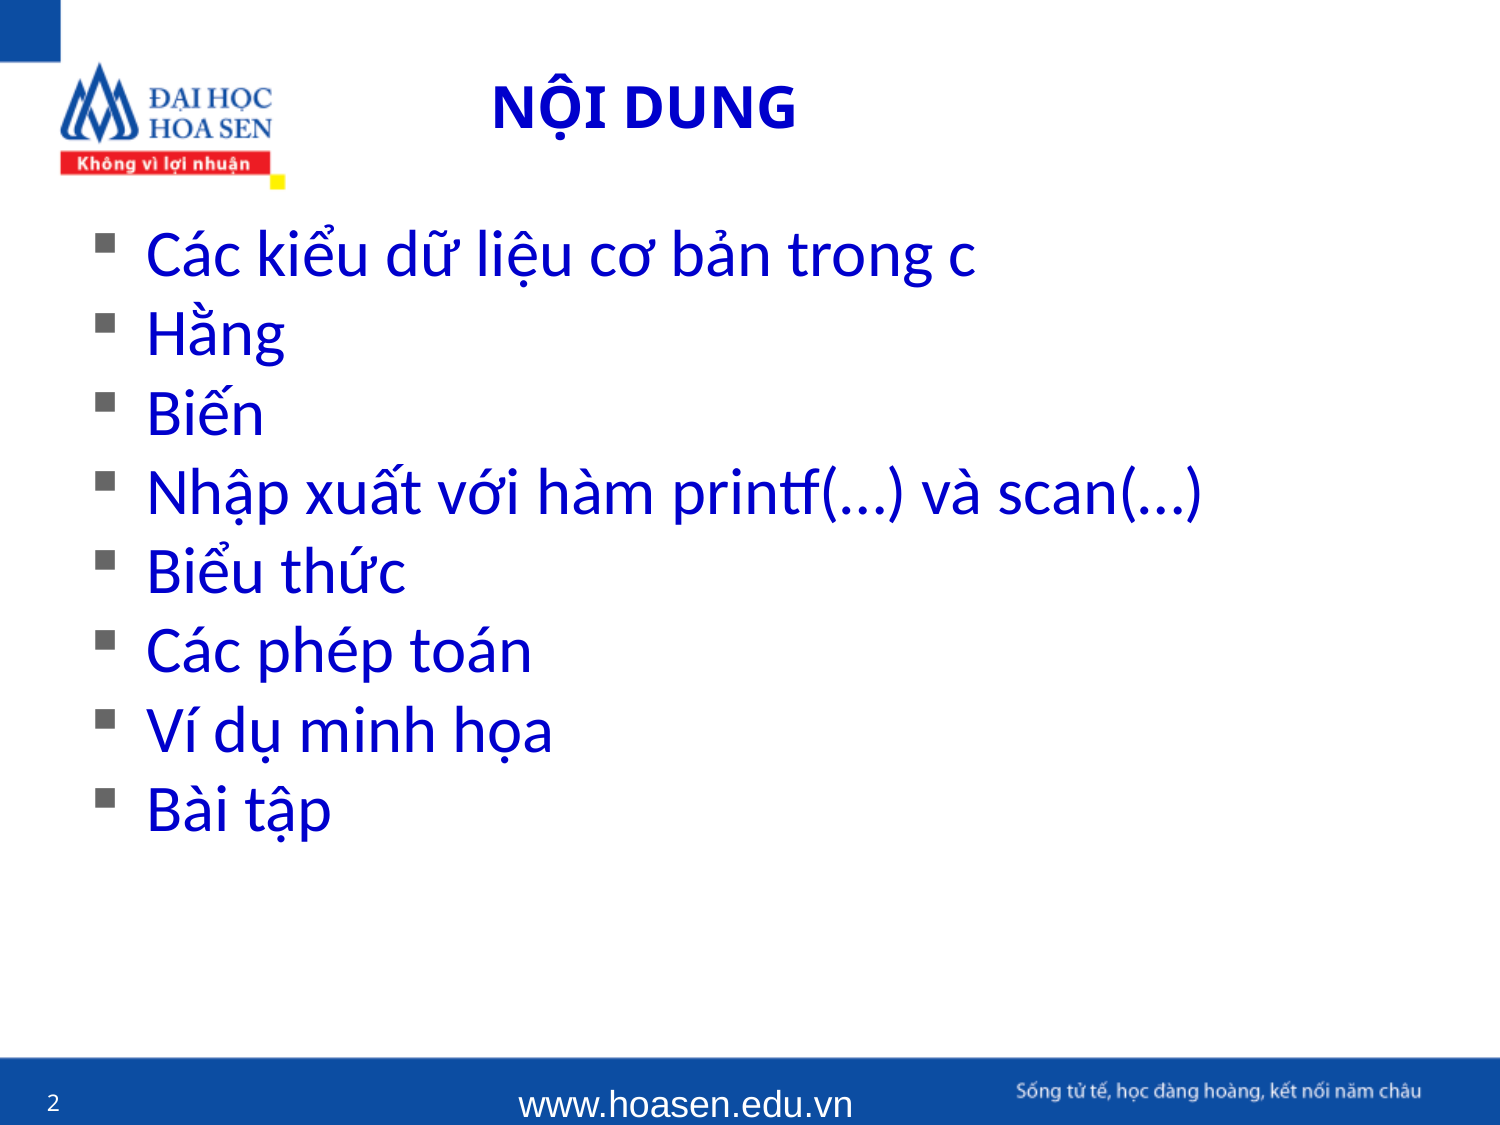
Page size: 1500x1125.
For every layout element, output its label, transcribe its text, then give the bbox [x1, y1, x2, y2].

text_box NỘI DUNG [475, 62, 1288, 148]
slide_number 2 [0, 1083, 75, 1125]
footer www.hoasen.edu.vn [503, 1072, 979, 1125]
picture [0, 0, 1500, 1125]
text_box Các kiểu dữ liệu cơ bản trong c Hằng Biến Nhập xuất với hàm printf(…) và scan(…) Biểu thức Các phép toán Ví dụ minh họa Bài tập [75, 208, 1285, 962]
